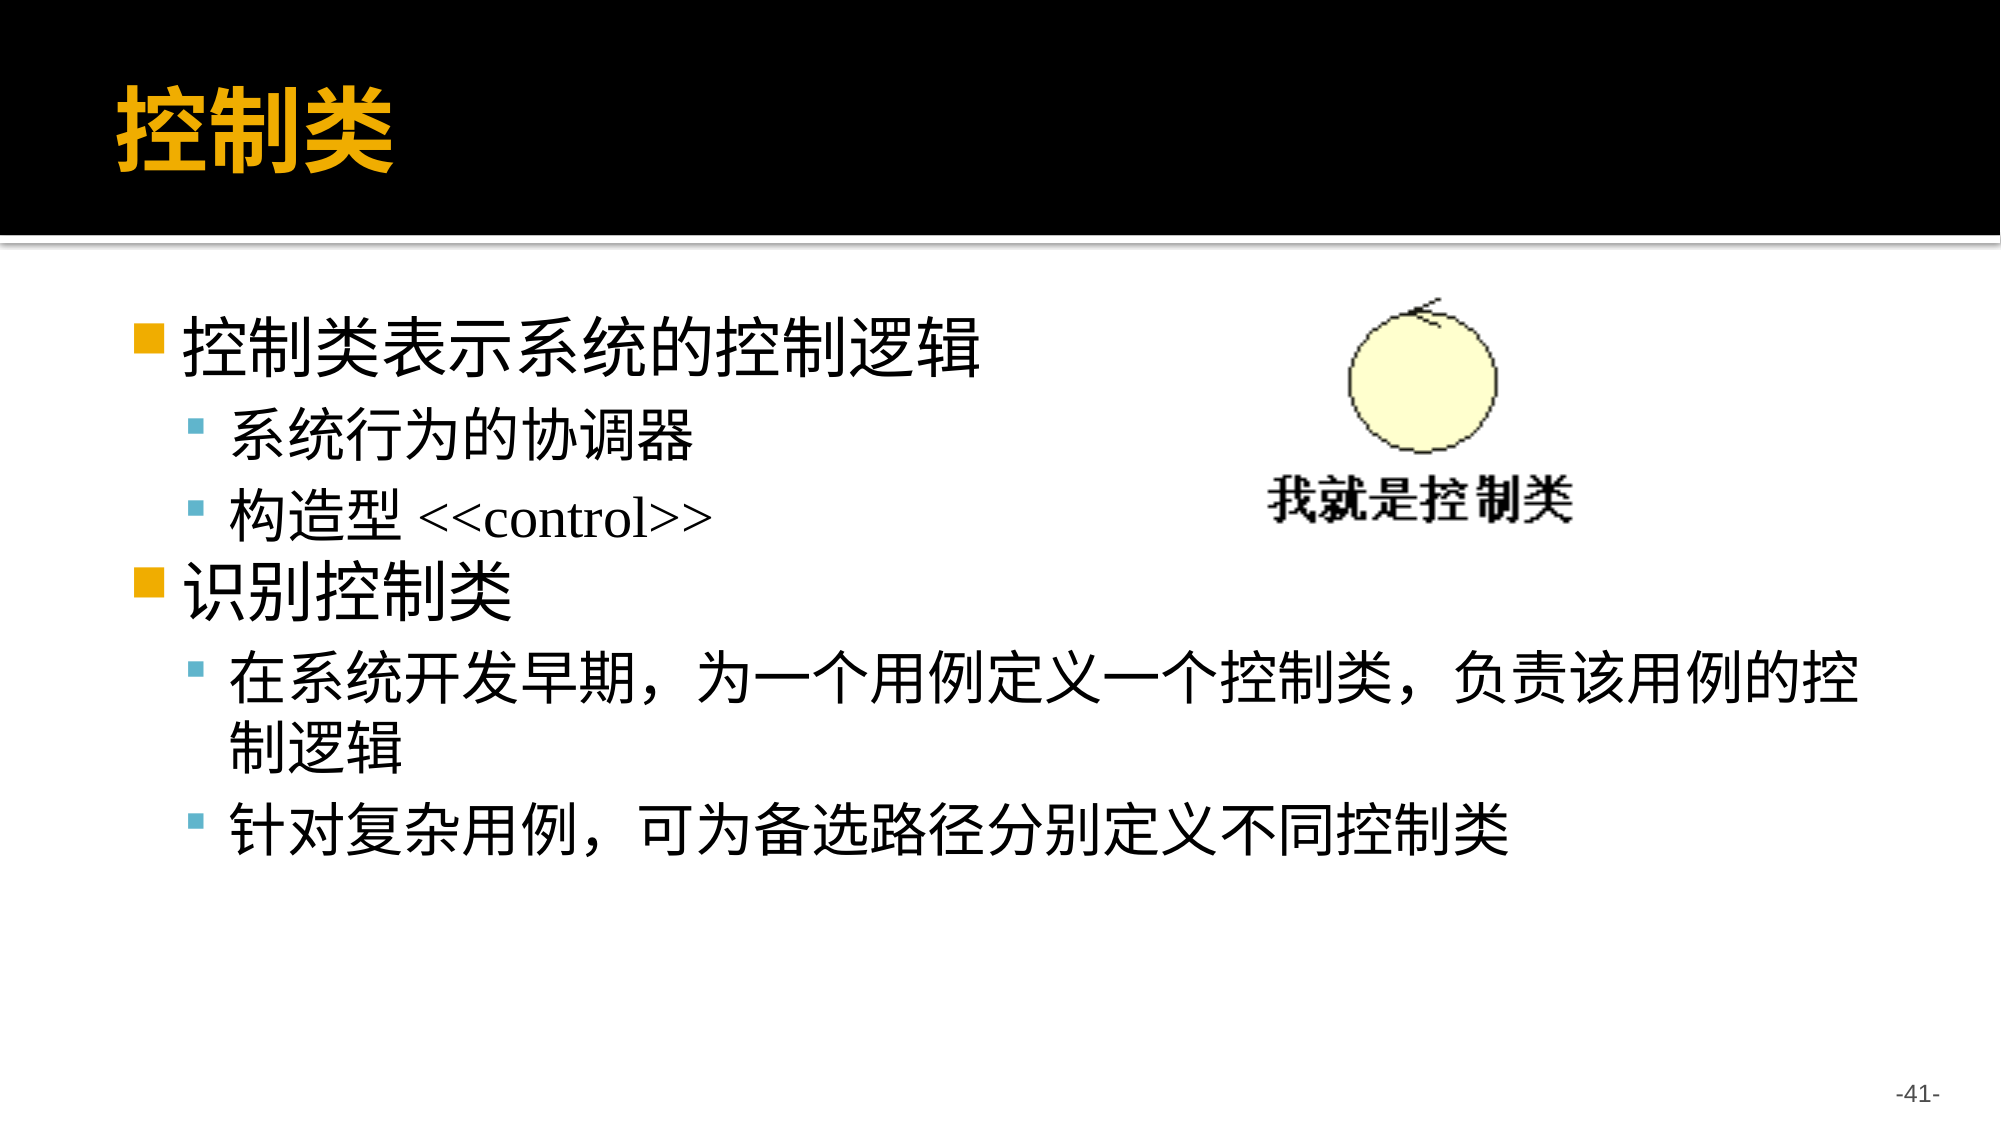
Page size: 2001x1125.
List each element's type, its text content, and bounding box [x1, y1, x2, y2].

picture [1248, 290, 1591, 530]
slide_number -41- [1794, 1062, 1955, 1108]
list 控制类表示系统的控制逻辑 系统行为的协调器 构造型<<control>> 识别控制类 在系统开发早期，为一个用例定义一个控制类，负责该用例的控制逻辑 针对复杂用例，可为备选路径分别定义不同控制类 [99, 291, 1900, 1050]
title 控制类 [99, 25, 1900, 231]
